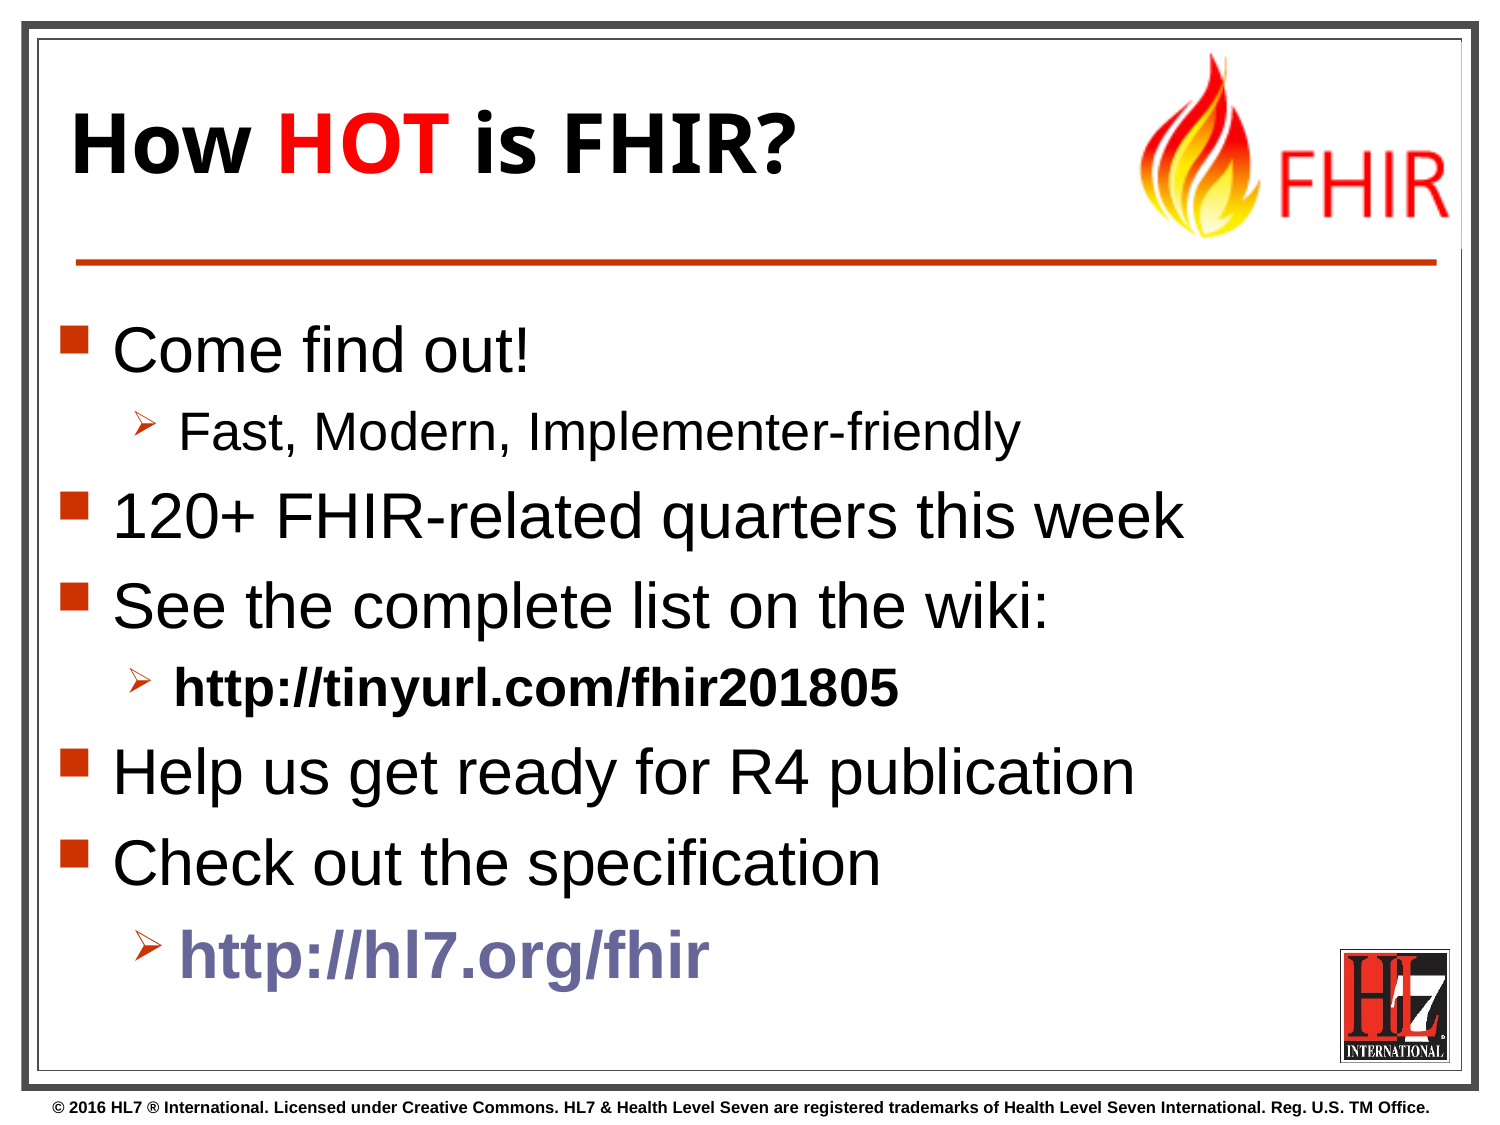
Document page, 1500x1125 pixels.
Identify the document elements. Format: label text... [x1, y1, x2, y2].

picture [1340, 1035, 1450, 1063]
list Come find out! Fast, Modern, Implementer-friendly 120+ FHIR-related quarters this week See the complete list on the wiki: http://tinyurl.com/fhir201805 Help us get ready for R4 publication Check out the specification http://hl7.org/fhir [41, 299, 1483, 1035]
picture [1128, 42, 1462, 249]
title How HOT is FHIR? [53, 54, 1128, 244]
